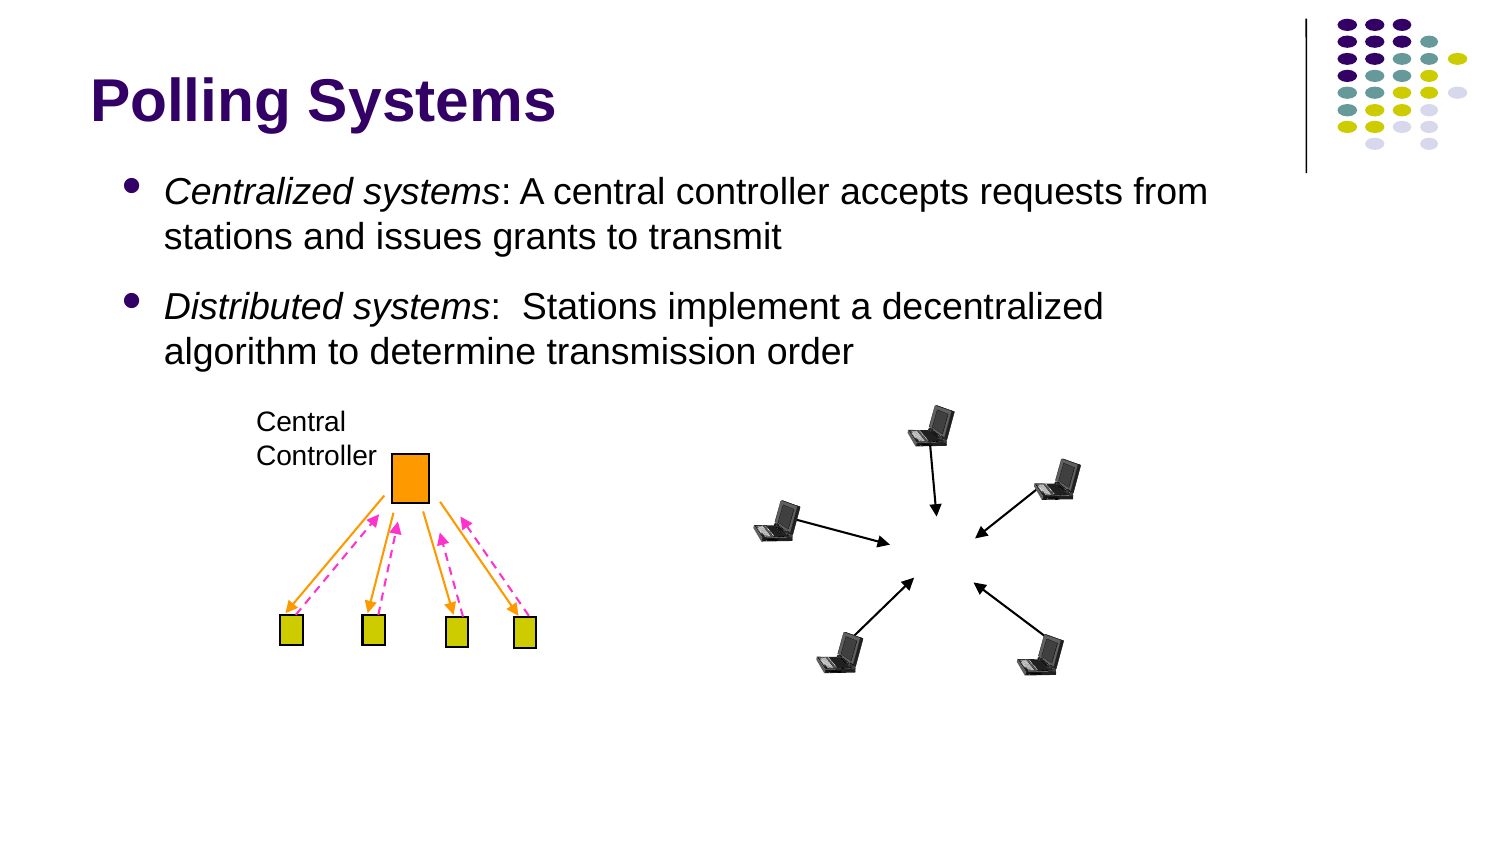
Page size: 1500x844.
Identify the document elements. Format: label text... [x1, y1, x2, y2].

list Centralized systems: A central controller accepts requests from stations and issues grants to transmit Distributed systems: Stations implement a decentralized algorithm to determine transmission order [106, 159, 1258, 390]
title Polling Systems [75, 15, 1313, 141]
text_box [753, 404, 1082, 676]
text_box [243, 397, 537, 648]
